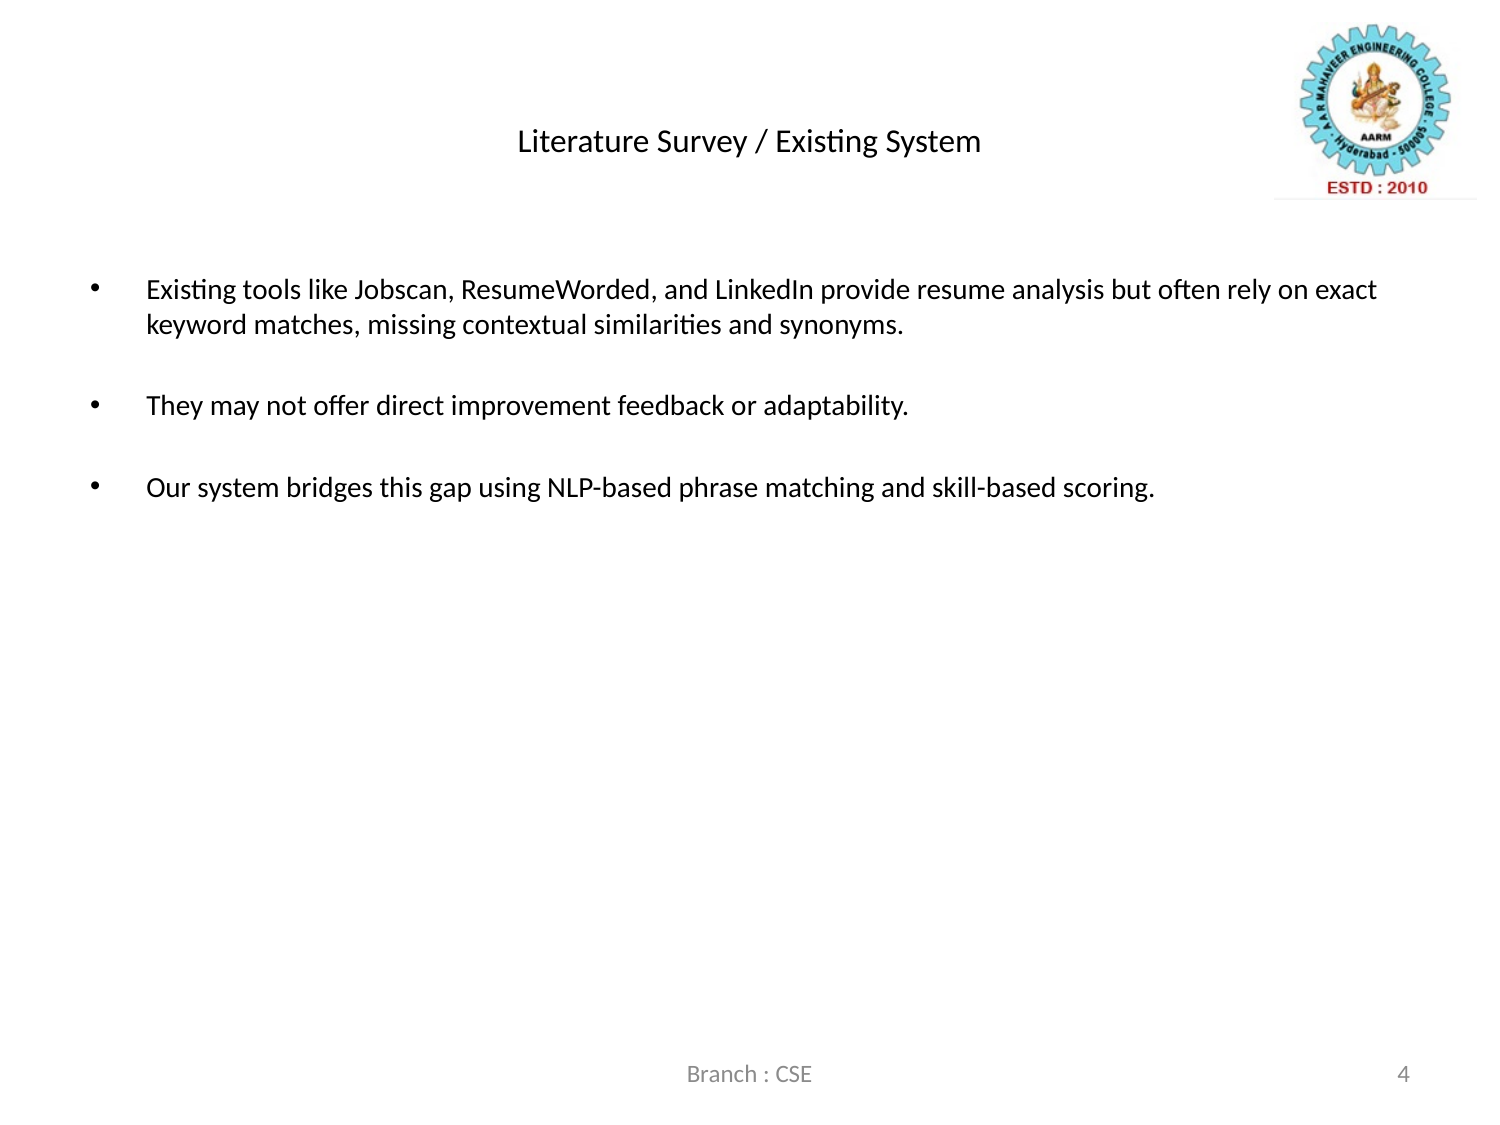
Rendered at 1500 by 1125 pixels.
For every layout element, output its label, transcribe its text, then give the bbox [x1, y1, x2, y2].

picture [1274, 22, 1477, 201]
footer Branch : CSE [512, 1042, 988, 1103]
title Literature Survey / Existing System [75, 45, 1425, 233]
slide_number 4 [1074, 1042, 1425, 1103]
list Existing tools like Jobscan, ResumeWorded, and LinkedIn provide resume analysis but often rely on exact keyword matches, missing contextual similarities and synonyms. They may not offer direct improvement feedback or adaptability. Our system bridges this gap using NLP-based phrase matching and skill-based scoring. [75, 262, 1425, 1005]
